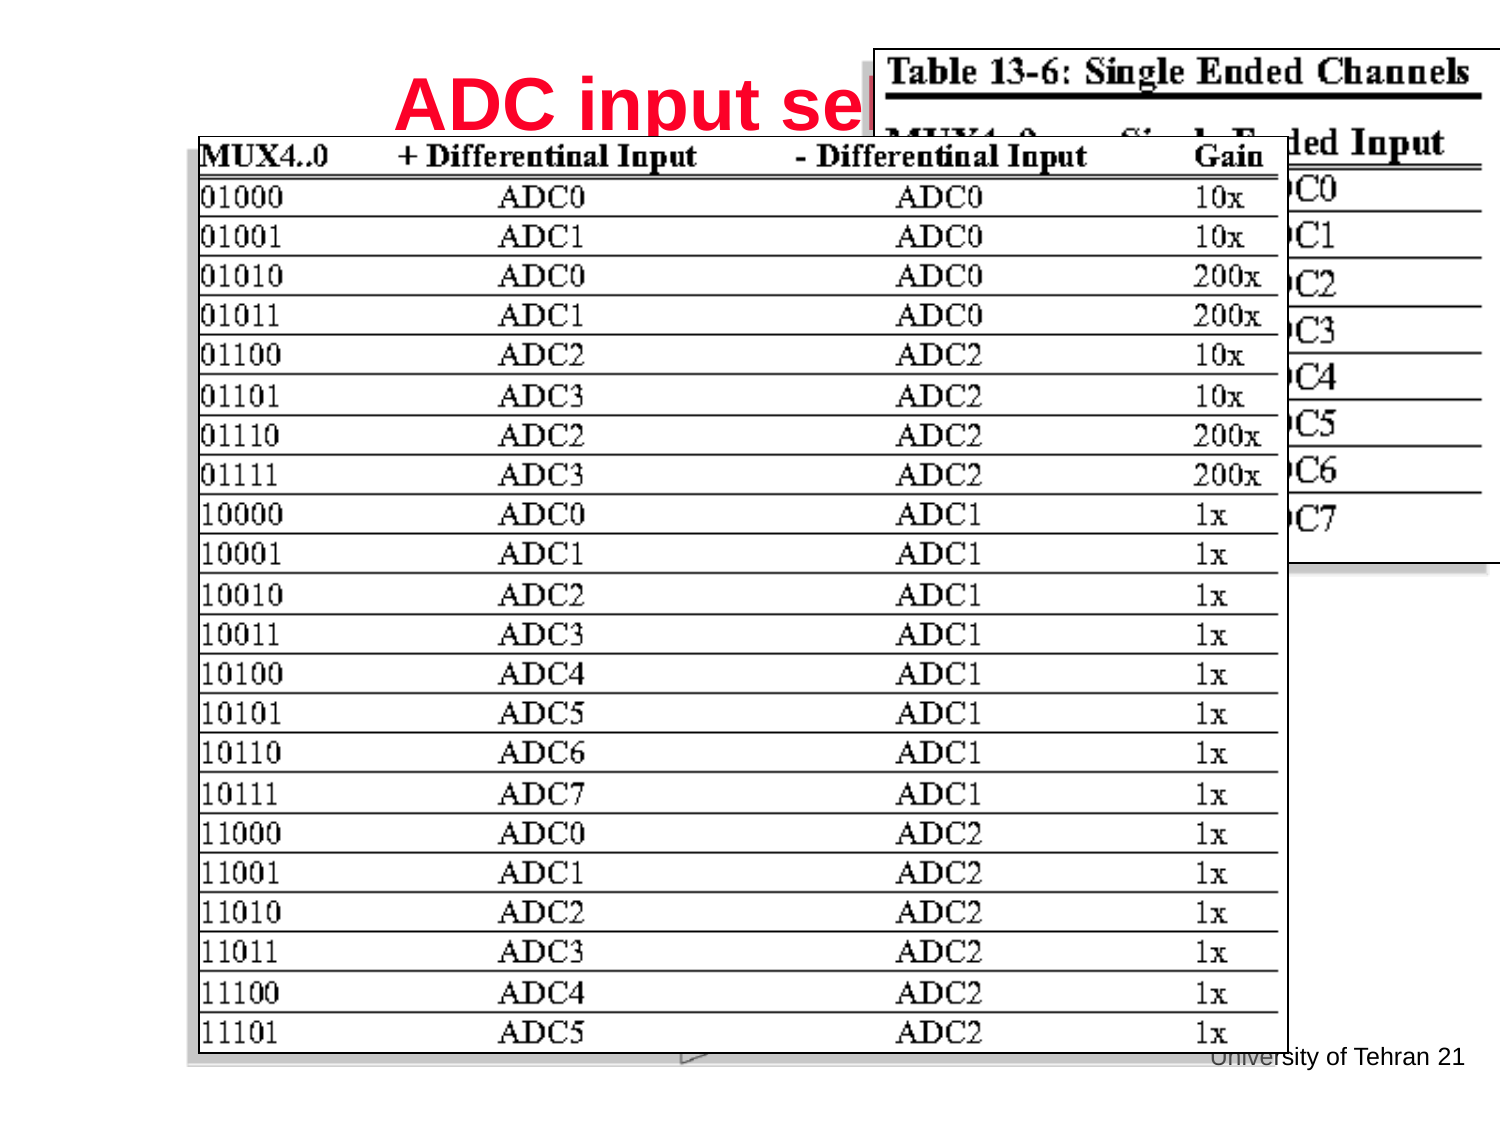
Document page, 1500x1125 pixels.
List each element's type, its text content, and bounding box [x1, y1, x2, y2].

picture [199, 49, 1500, 1069]
title ADC input selection [162, 12, 1338, 200]
